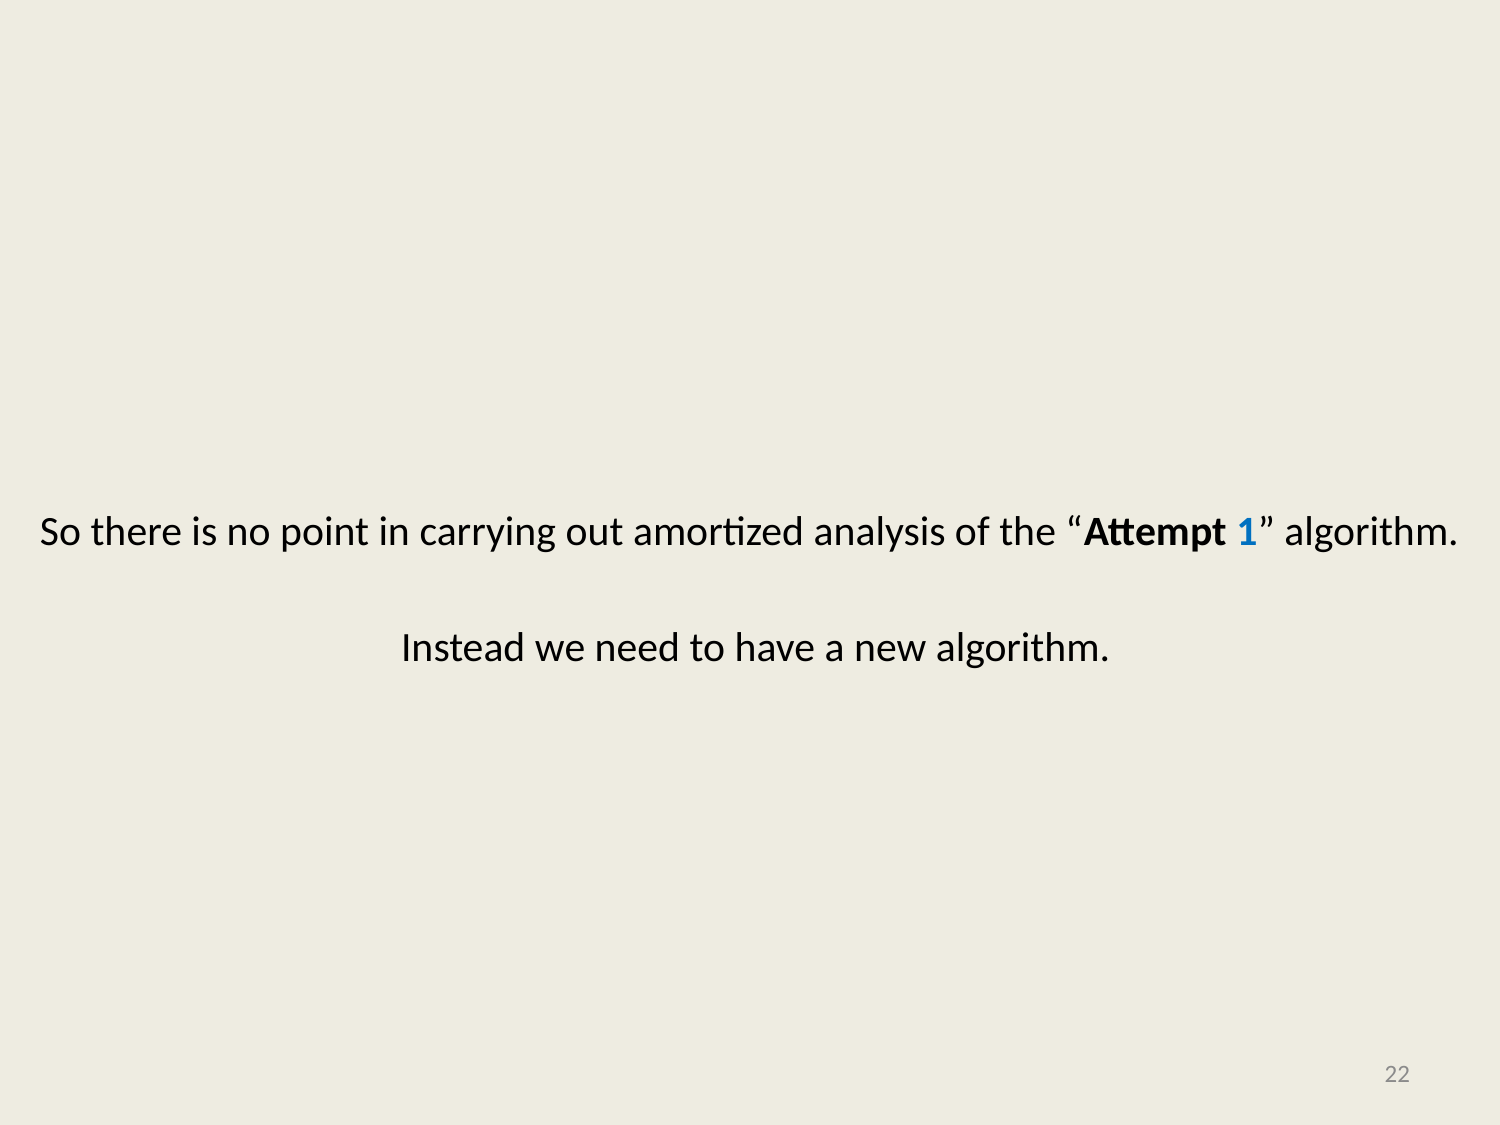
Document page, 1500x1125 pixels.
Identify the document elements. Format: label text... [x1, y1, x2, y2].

slide_number 22 [1074, 1042, 1425, 1103]
list So there is no point in carrying out amortized analysis of the “Attempt 1” algorithm. Instead we need to have a new algorithm. [24, 262, 1475, 1005]
